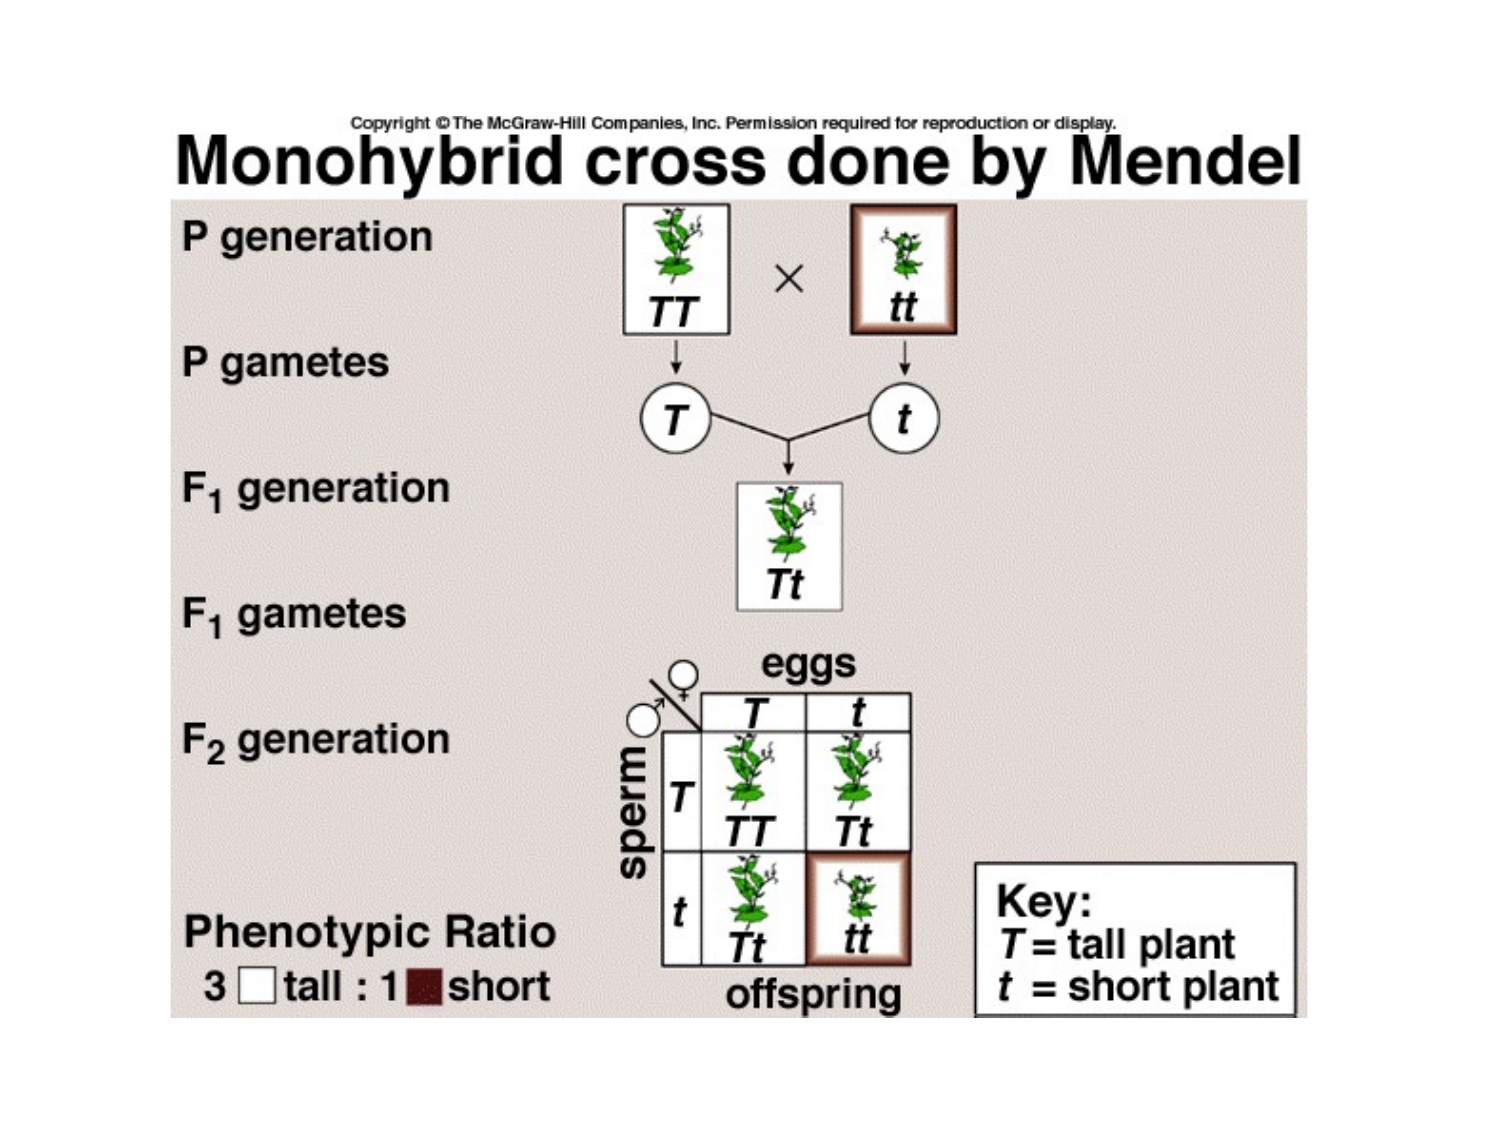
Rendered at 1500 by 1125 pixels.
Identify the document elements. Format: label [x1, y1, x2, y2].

text_box [170, 116, 1308, 1018]
